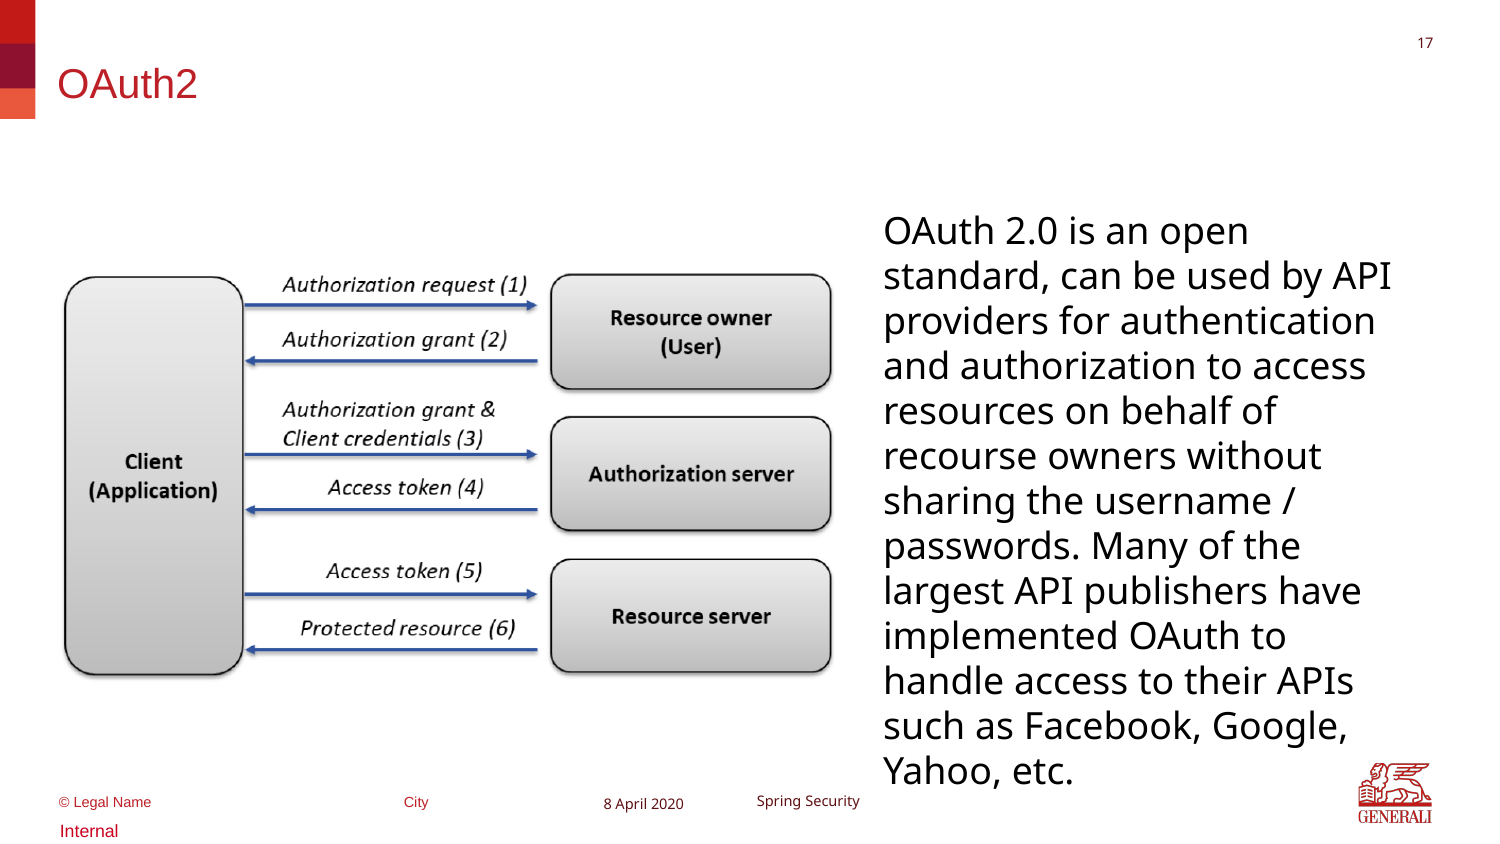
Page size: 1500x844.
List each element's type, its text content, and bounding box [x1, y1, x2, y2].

footer Spring Security [756, 794, 1232, 809]
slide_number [603, 794, 735, 809]
title OAuth2 [56, 57, 1433, 134]
list OAuth 2.0 is an open standard, can be used by API providers for authentication and authorization to access resources on behalf of recourse owners without sharing the username / passwords. Many of the largest API publishers have implemented OAuth to handle access to their APIs such as Facebook, Google, Yahoo, etc. [883, 207, 1416, 746]
picture [56, 269, 837, 683]
slide_number 16 [1400, 33, 1434, 56]
